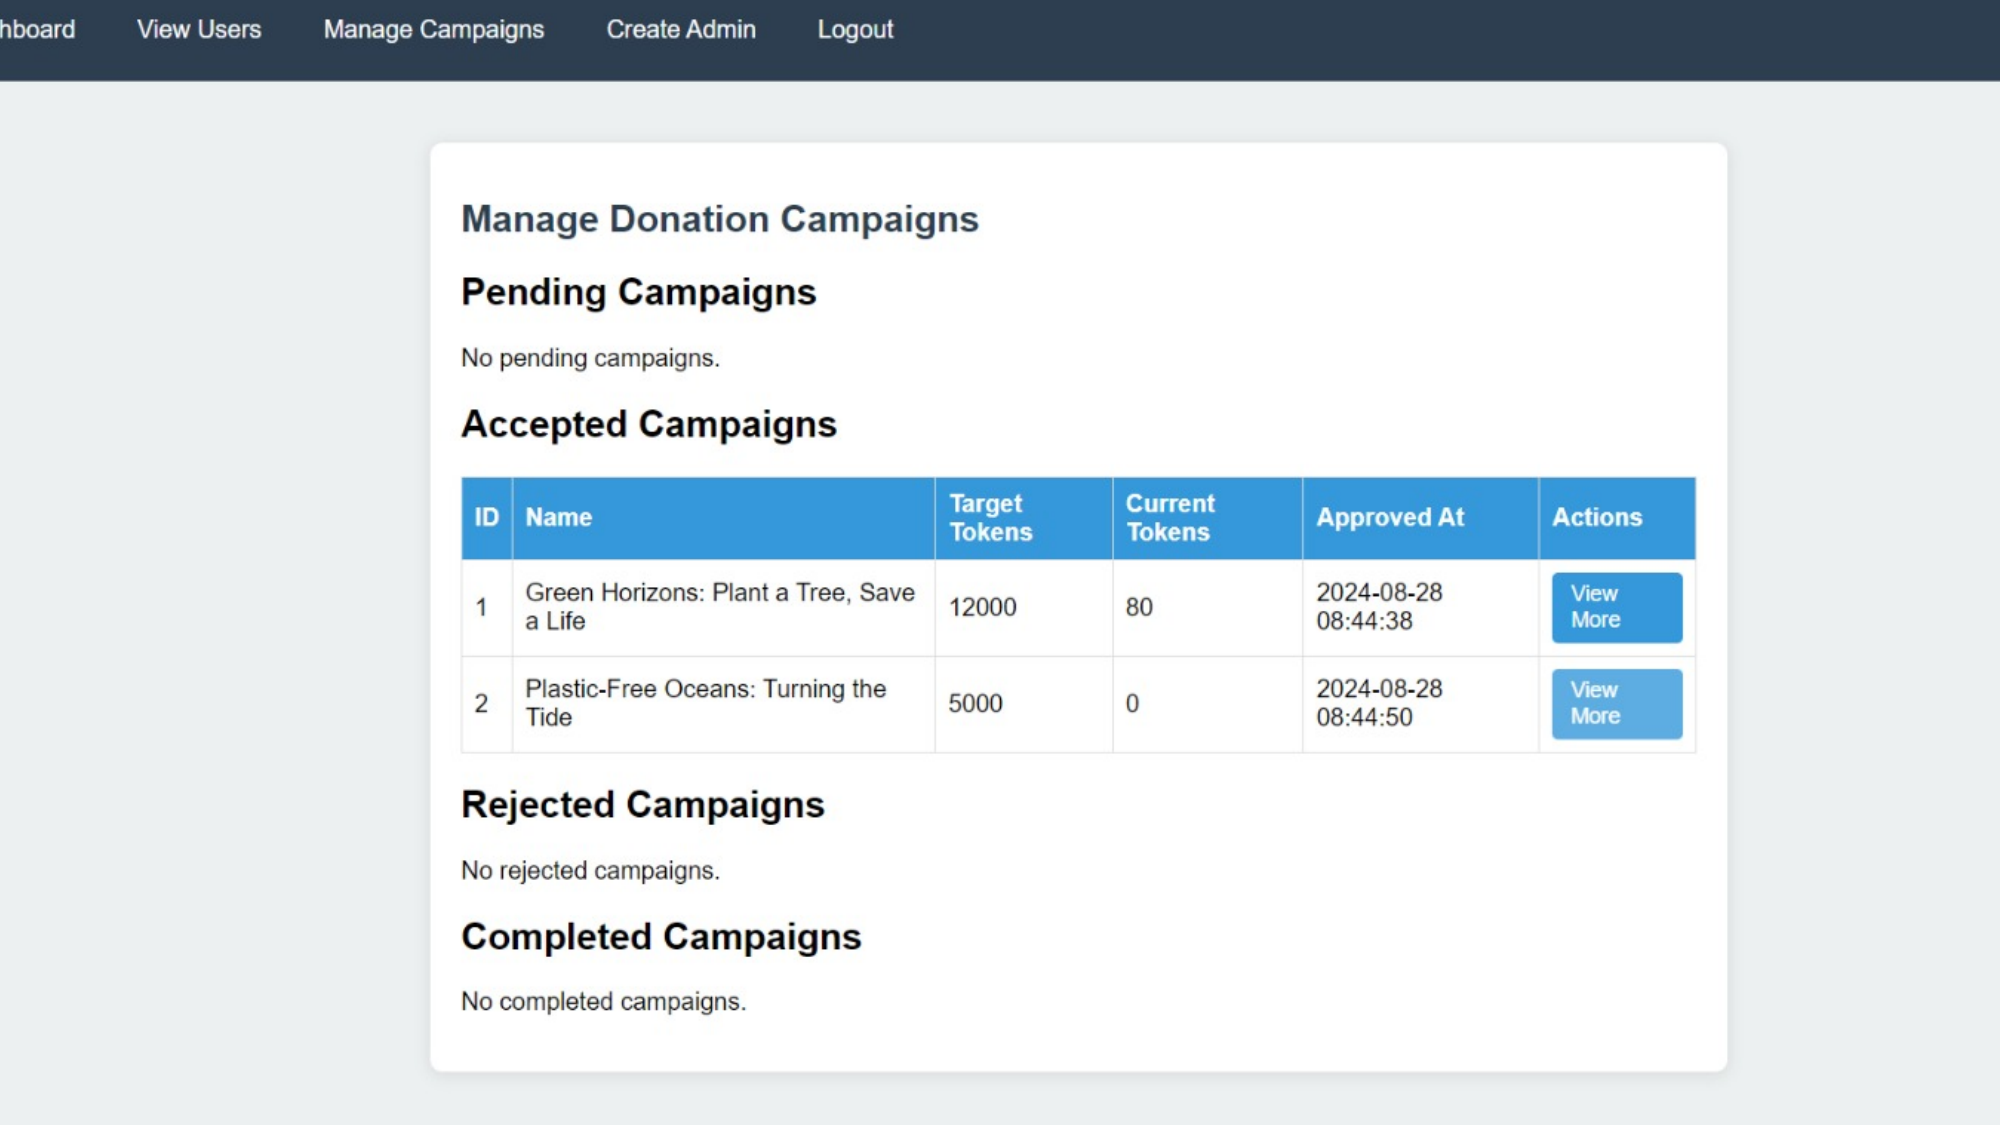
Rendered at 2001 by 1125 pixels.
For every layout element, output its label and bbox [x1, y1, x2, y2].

list [0, 0, 2000, 1125]
